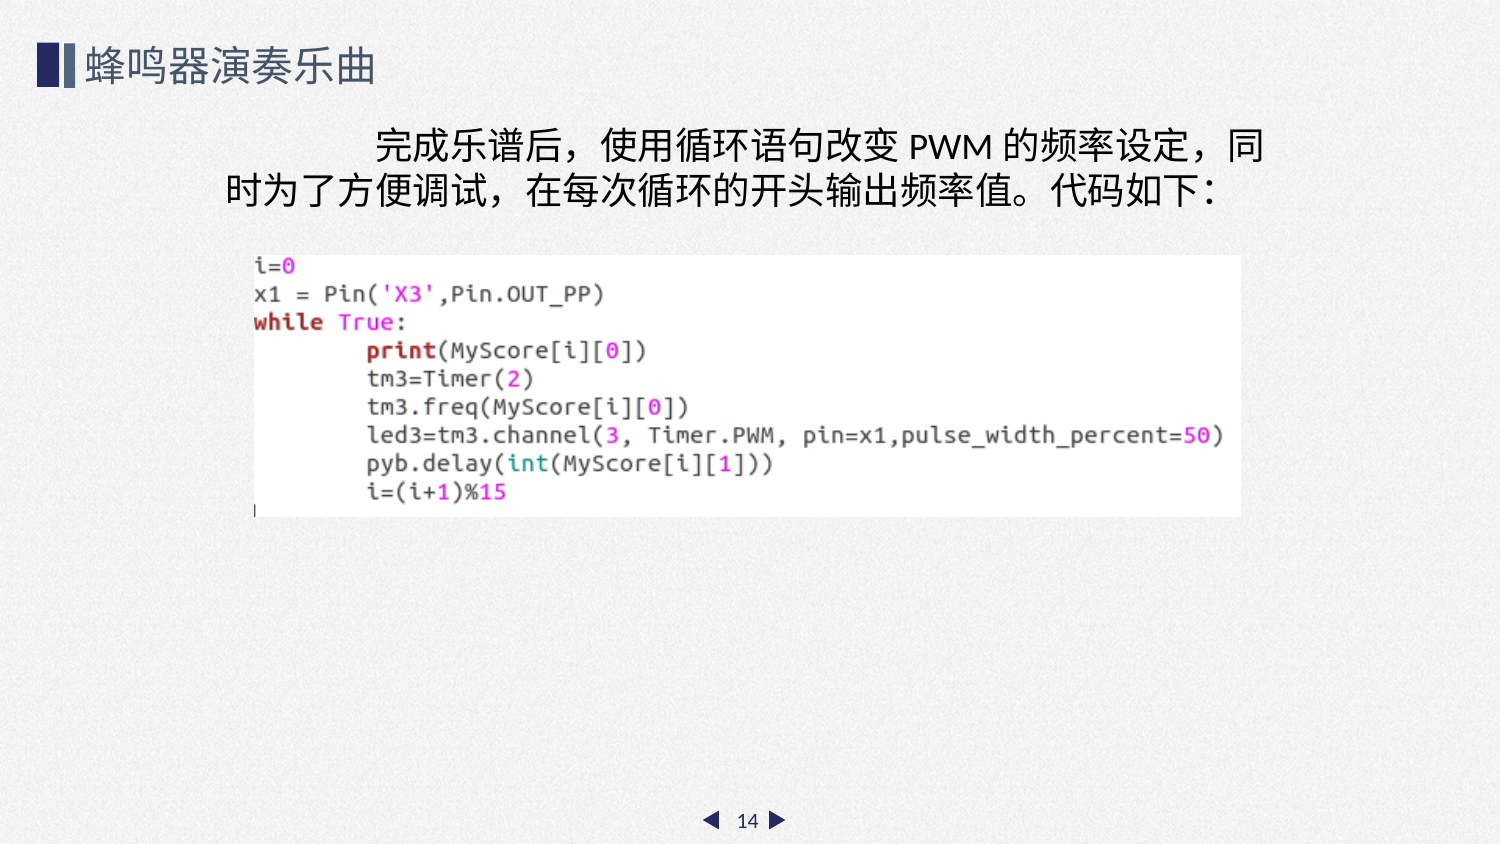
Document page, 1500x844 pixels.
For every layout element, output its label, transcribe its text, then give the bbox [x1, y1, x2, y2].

picture [0, 0, 1500, 844]
text_box 蜂鸣器演奏乐曲 [70, 32, 393, 97]
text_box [36, 42, 76, 89]
slide_number 14 [714, 797, 781, 843]
text_box 完成乐谱后，使用循环语句改变PWM的频率设定，同时为了方便调试，在每次循环的开头输出频率值。代码如下： [210, 114, 1286, 220]
